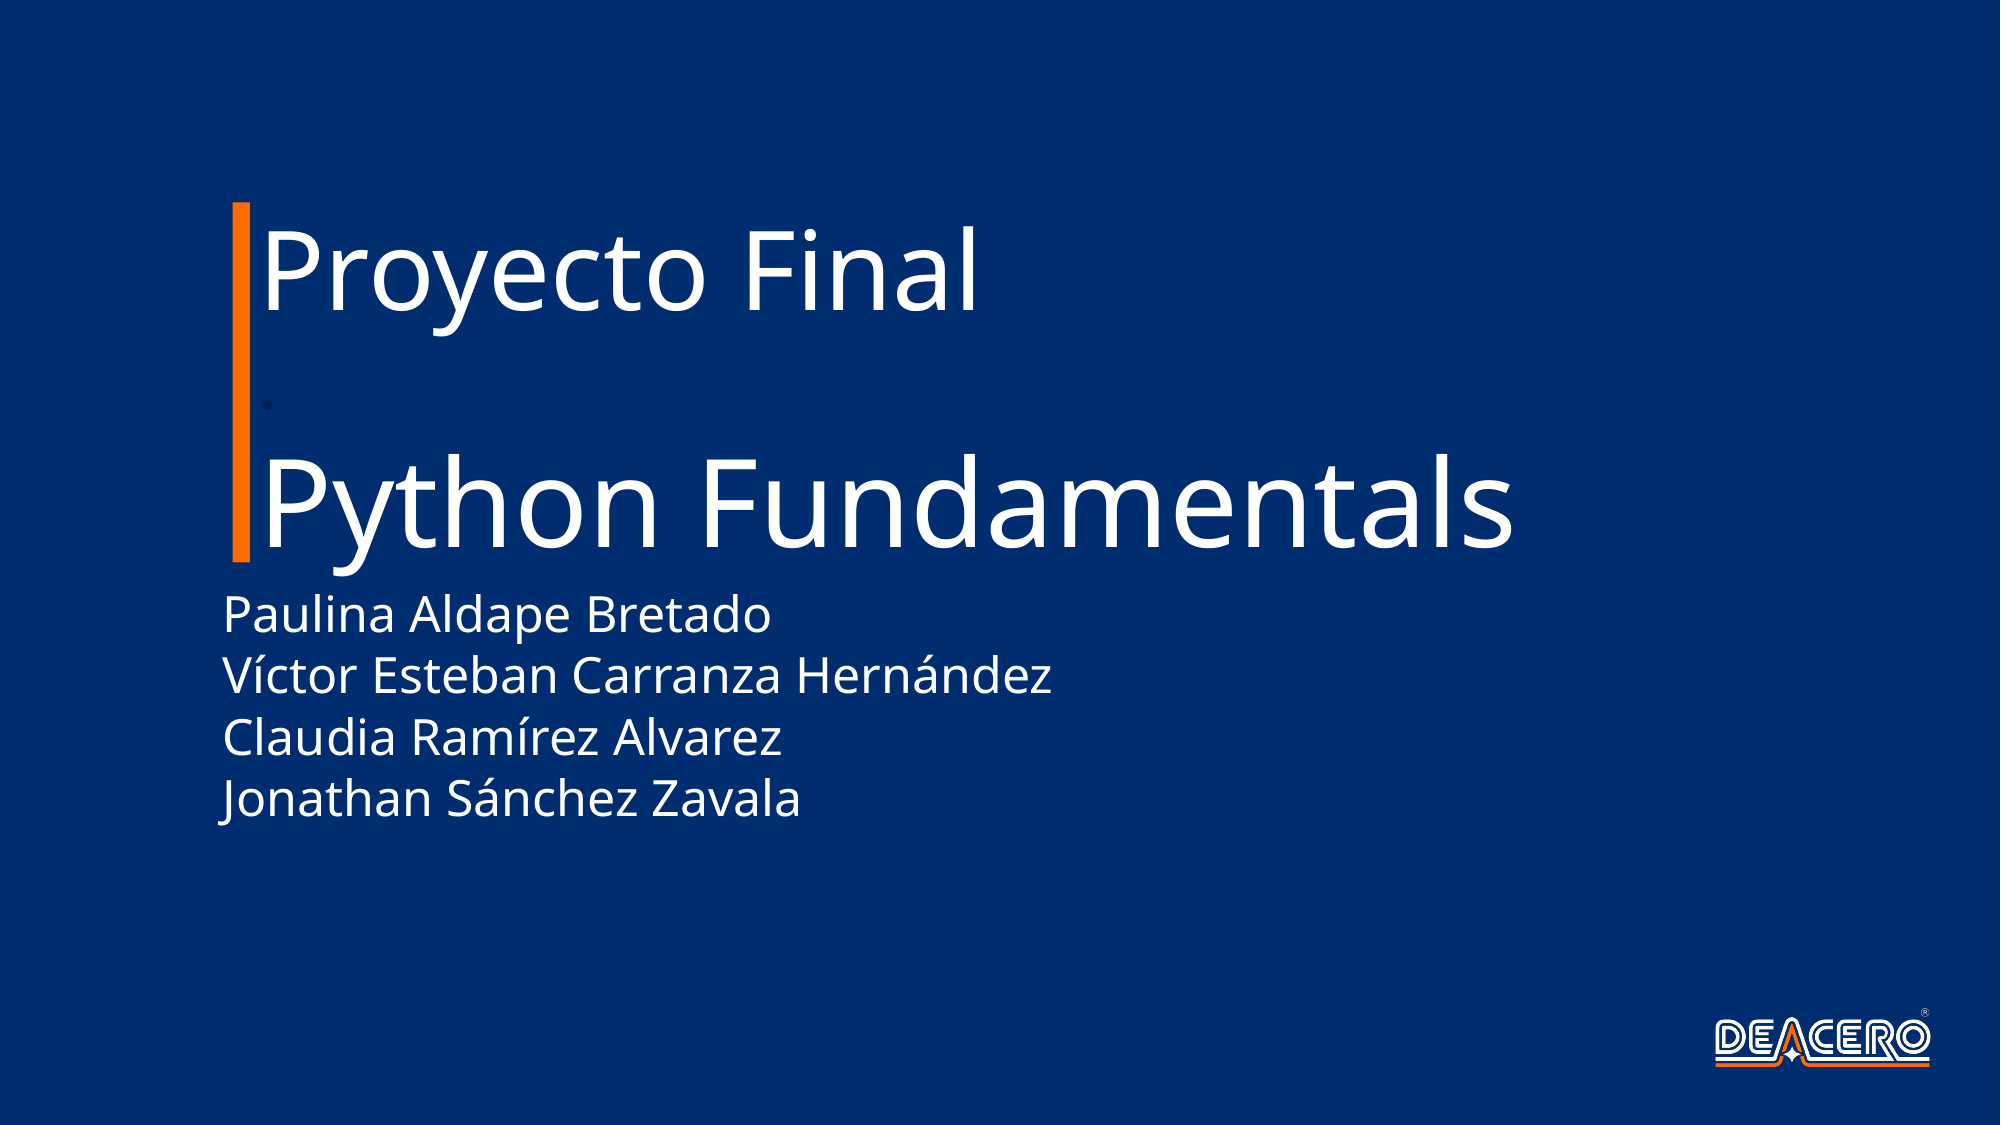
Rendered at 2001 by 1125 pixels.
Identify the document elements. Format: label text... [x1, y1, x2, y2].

title Proyecto Final . Python Fundamentals [243, 195, 1662, 587]
picture [1715, 1008, 1931, 1067]
text_box Paulina Aldape Bretado Víctor Esteban Carranza Hernández Claudia Ramírez Alvarez Jonathan Sánchez Zavala [57, 575, 1477, 968]
